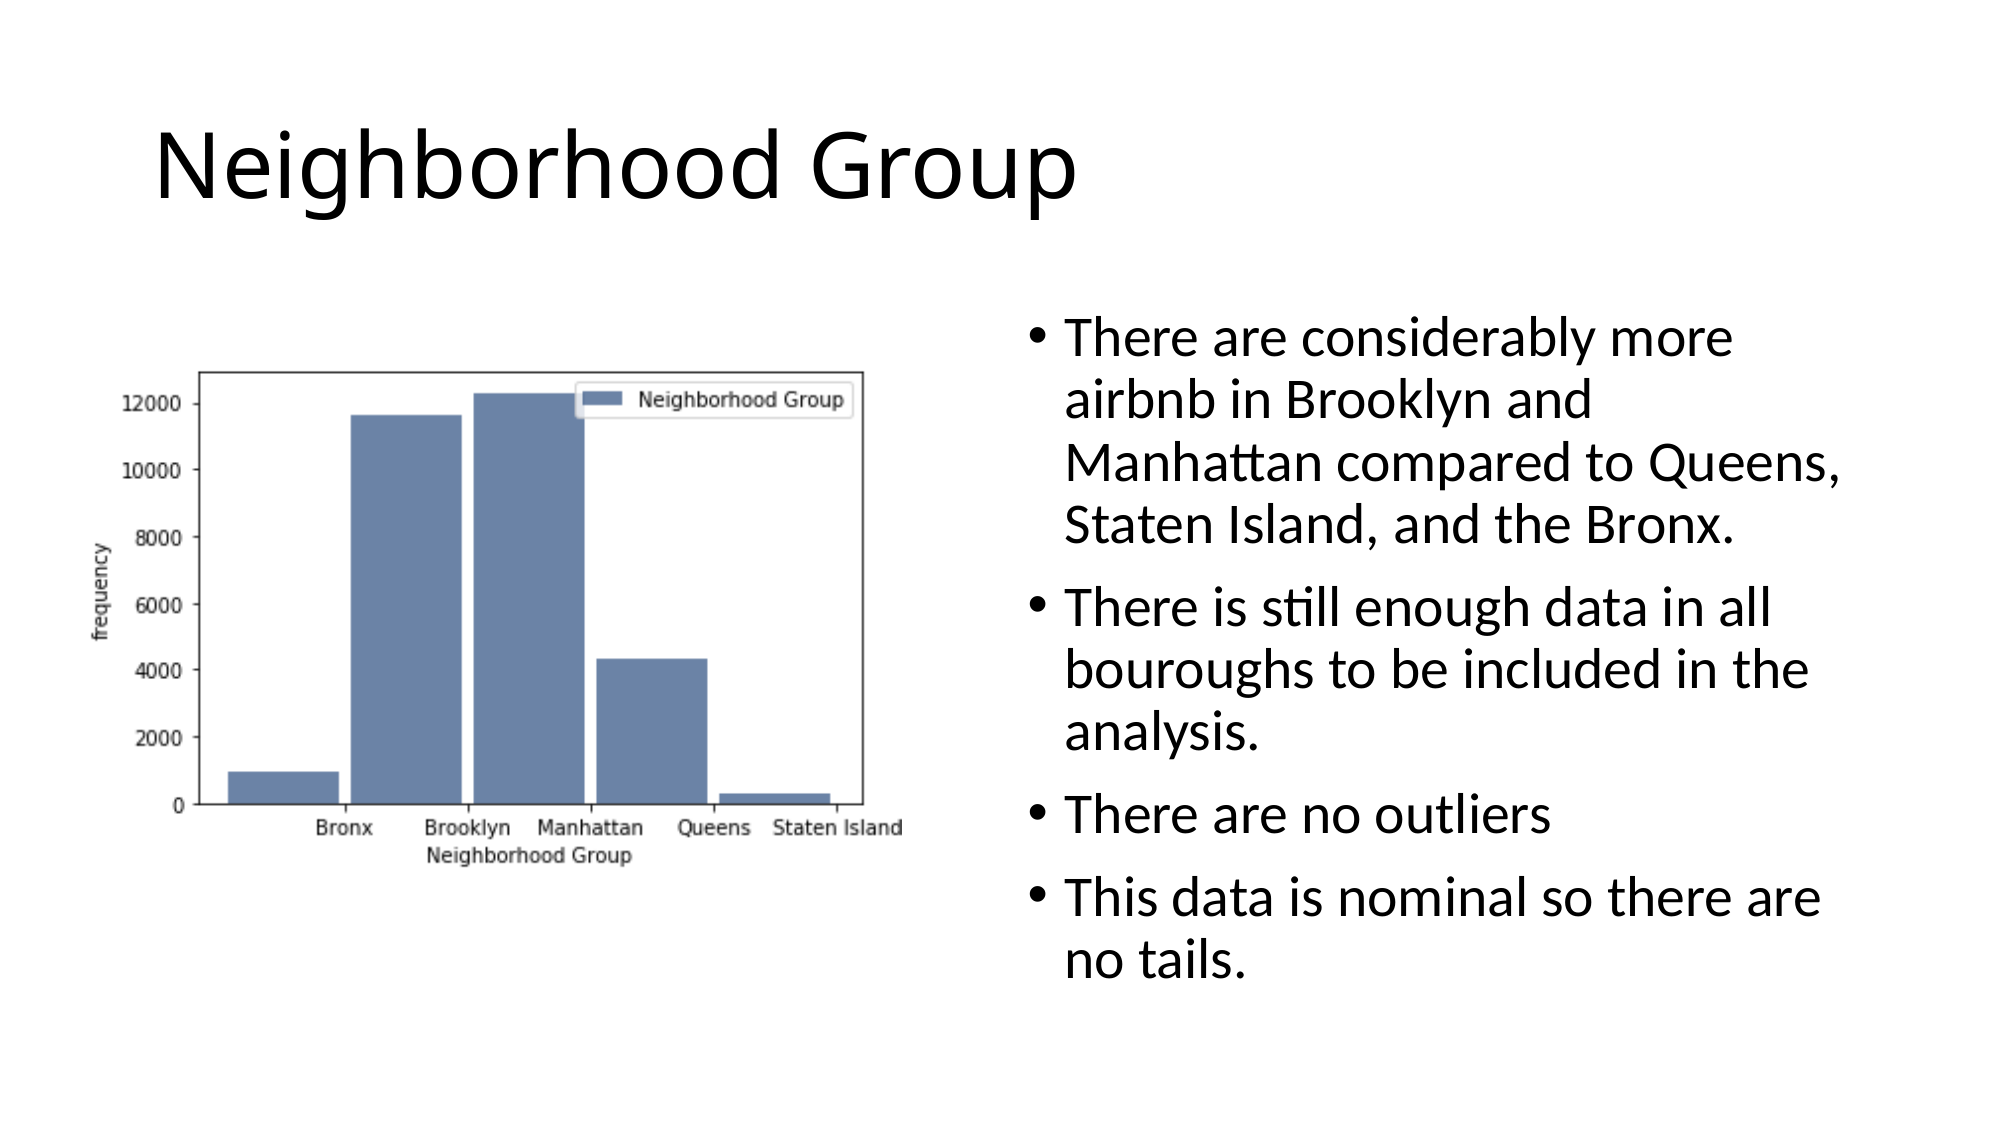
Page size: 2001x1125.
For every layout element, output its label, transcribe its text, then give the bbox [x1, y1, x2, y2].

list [72, 360, 902, 893]
list There are considerably more airbnb in Brooklyn and Manhattan compared to Queens, Staten Island, and the Bronx. There is still enough data in all bouroughs to be included in the analysis. There are no outliers This data is nominal so there are no tails. [1012, 299, 1863, 1014]
title Neighborhood Group [137, 59, 1863, 278]
